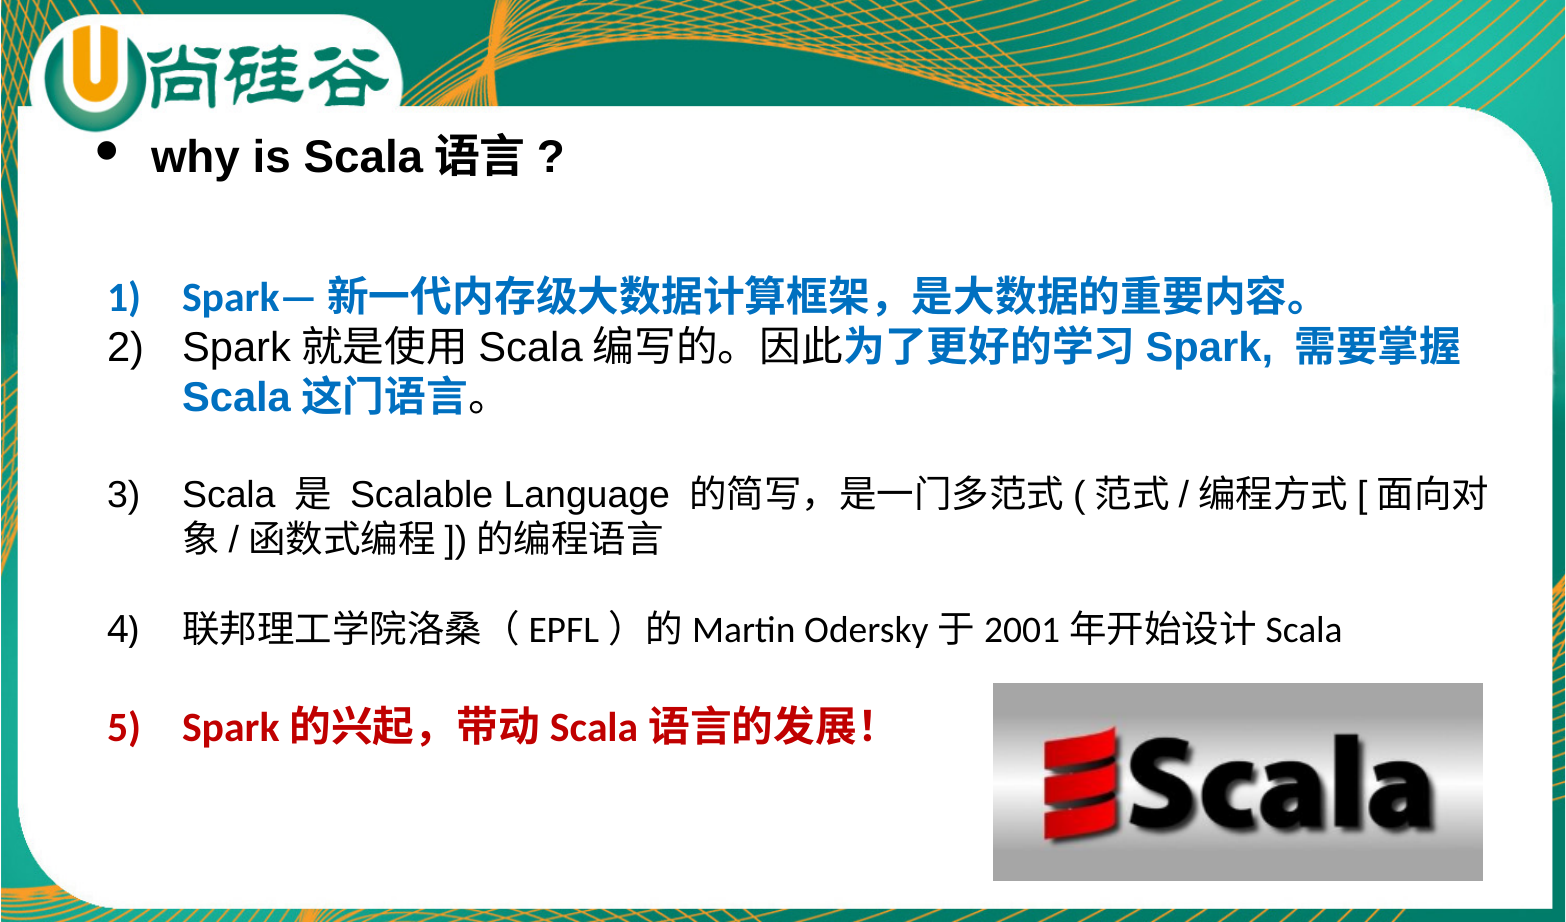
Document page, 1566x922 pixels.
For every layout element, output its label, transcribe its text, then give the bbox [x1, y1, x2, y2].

picture [0, 0, 1566, 922]
text_box why is Scala语言? [79, 125, 1325, 190]
text_box Spark—新一代内存级大数据计算框架，是大数据的重要内容。 Spark就是使用Scala编写的。因此为了更好的学习Spark, 需要掌握Scala这门语言。 Scala 是 Scalable Language 的简写，是一门多范式(范式/编程方式[面向对象/函数式编程])的编程语言 联邦理工学院洛桑（EPFL）的Martin Odersky于2001年开始设计Scala Spark的兴起，带动Scala语言的发展！ [92, 212, 1535, 858]
